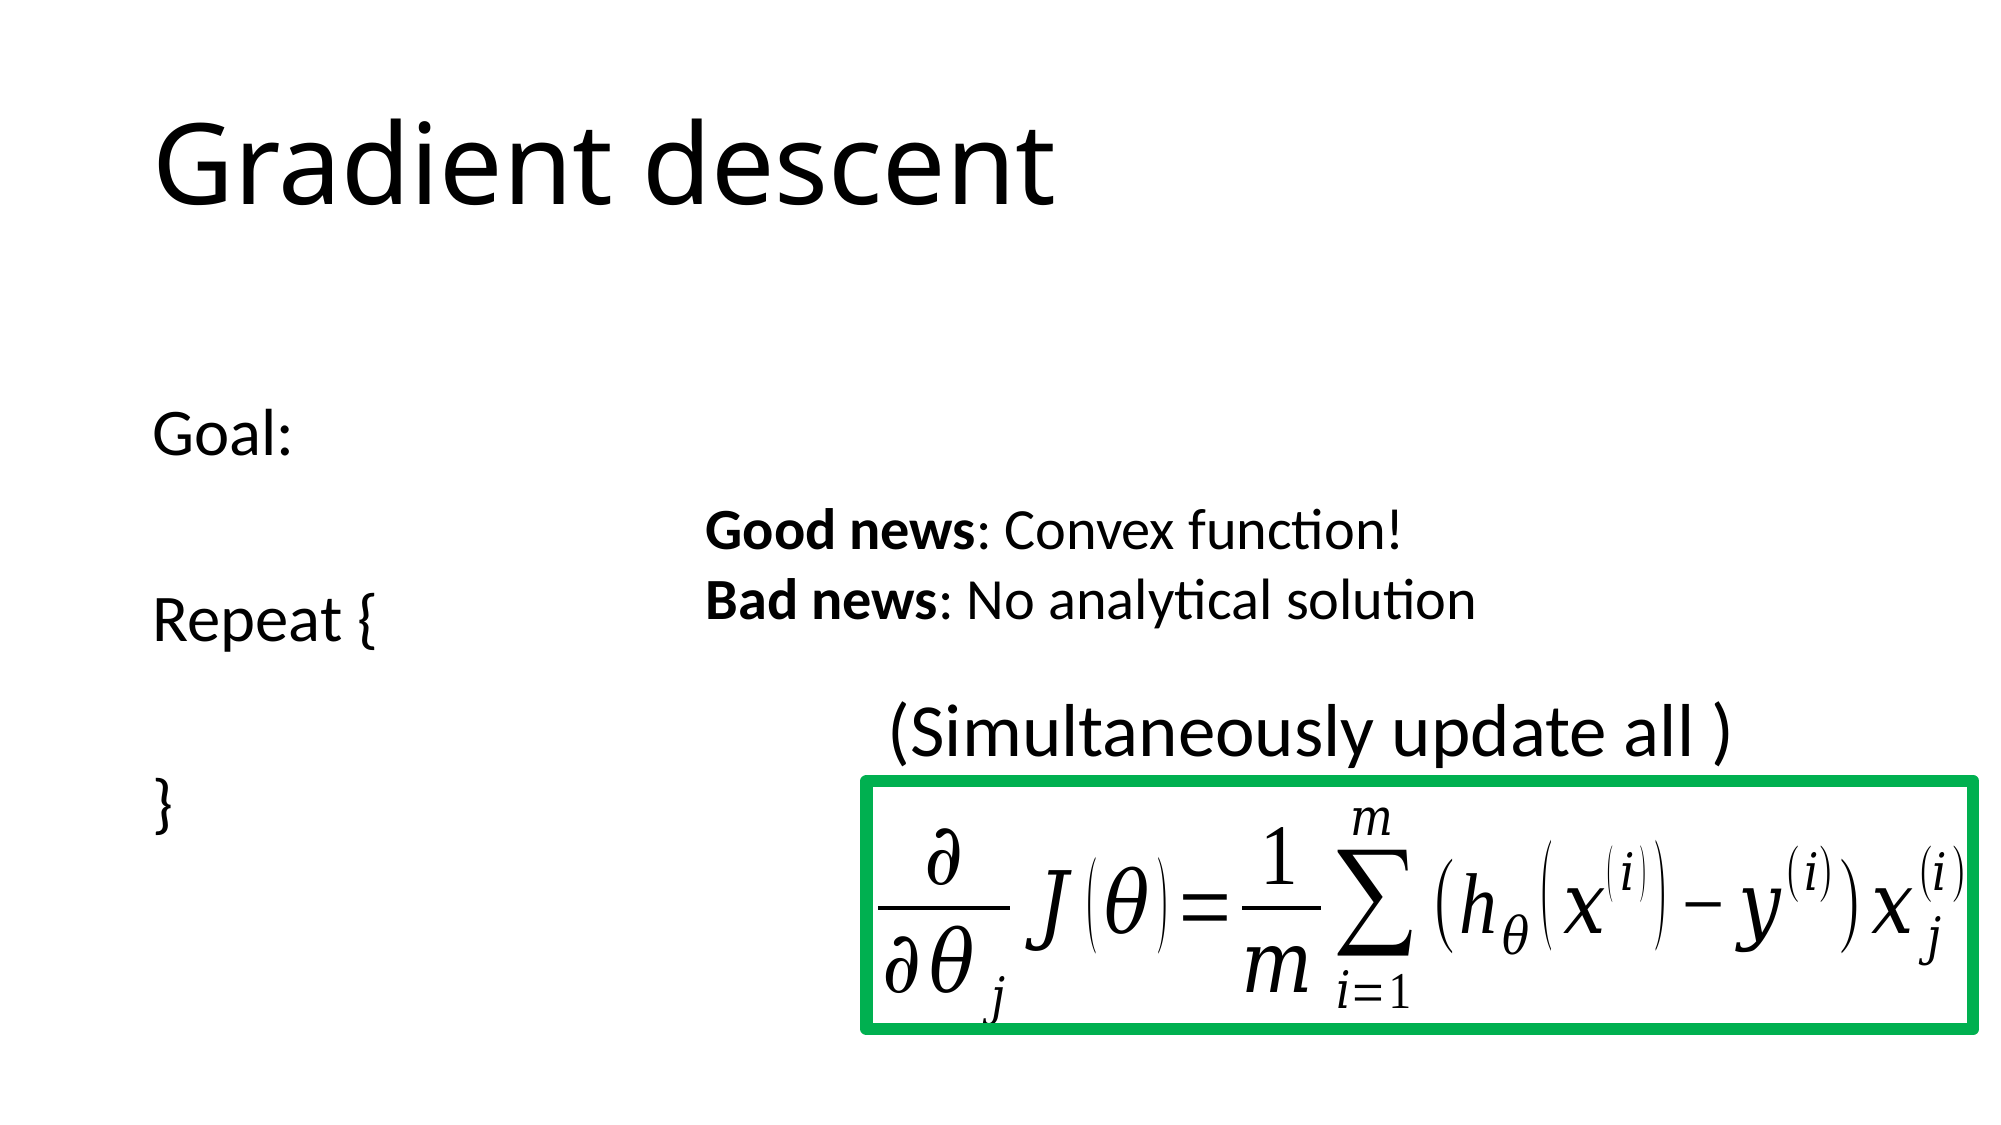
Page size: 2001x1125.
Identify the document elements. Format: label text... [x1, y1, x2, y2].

text_box Good news: Convex function! Bad news: No analytical solution [690, 484, 1493, 639]
title Gradient descent [137, 59, 1863, 278]
